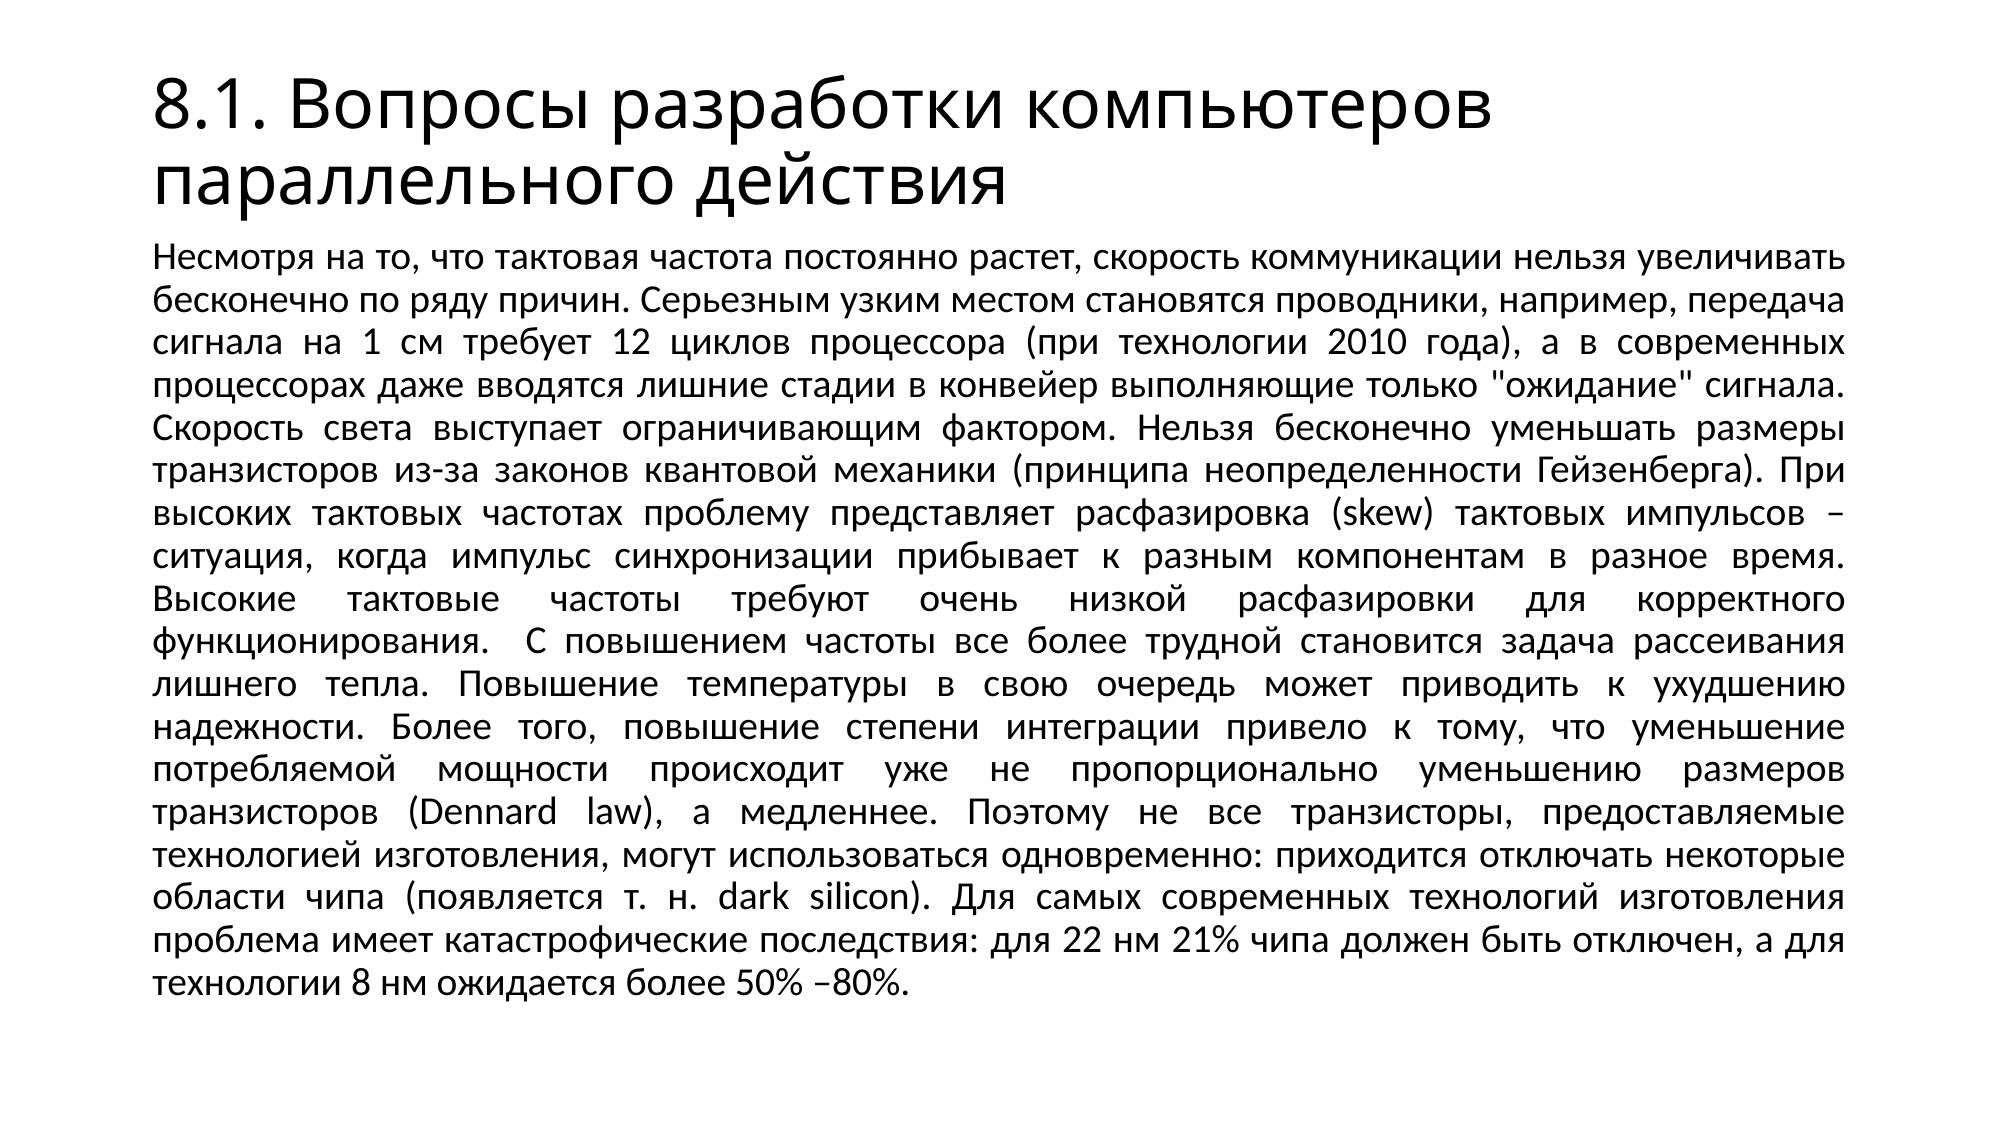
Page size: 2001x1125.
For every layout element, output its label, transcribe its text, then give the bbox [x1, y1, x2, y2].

list Несмотря на то, что тактовая частота постоянно растет, скорость коммуникации нельзя увеличивать бесконечно по ряду причин. Серьезным узким местом становятся проводники, например, передача сигнала на 1 см требует 12 циклов процессора (при технологии 2010 года), а в современных процессорах даже вводятся лишние стадии в конвейер выполняющие только "ожидание" сигнала. Скорость света выступает ограничивающим фактором. Нельзя бесконечно уменьшать размеры транзисторов из-за законов квантовой механики (принципа неопределенности Гейзенберга). При высоких тактовых частотах проблему представляет расфазировка (skew) тактовых импульсов – ситуация, когда импульс синхронизации прибывает к разным компонентам в разное время. Высокие тактовые частоты требуют очень низкой расфазировки для корректного функционирования. С повышением частоты все более трудной становится задача рассеивания лишнего тепла. Повышение температуры в свою очередь может приводить к ухудшению надежности. Более того, повышение степени интеграции привело к тому, что уменьшение потребляемой мощности происходит уже не пропорционально уменьшению размеров транзисторов (Dennard law), а медленнее. Поэтому не все транзисторы, предоставляемые технологией изготовления, могут использоваться одновременно: приходится отключать некоторые области чипа (появляется т. н. dark silicon). Для самых современных технологий изготовления проблема имеет катастрофические последствия: для 22 нм 21% чипа должен быть отключен, а для технологии 8 нм ожидается более 50% –80%. [137, 227, 1863, 1014]
title 8.1. Вопросы разработки компьютеров параллельного действия [137, 59, 1863, 227]
